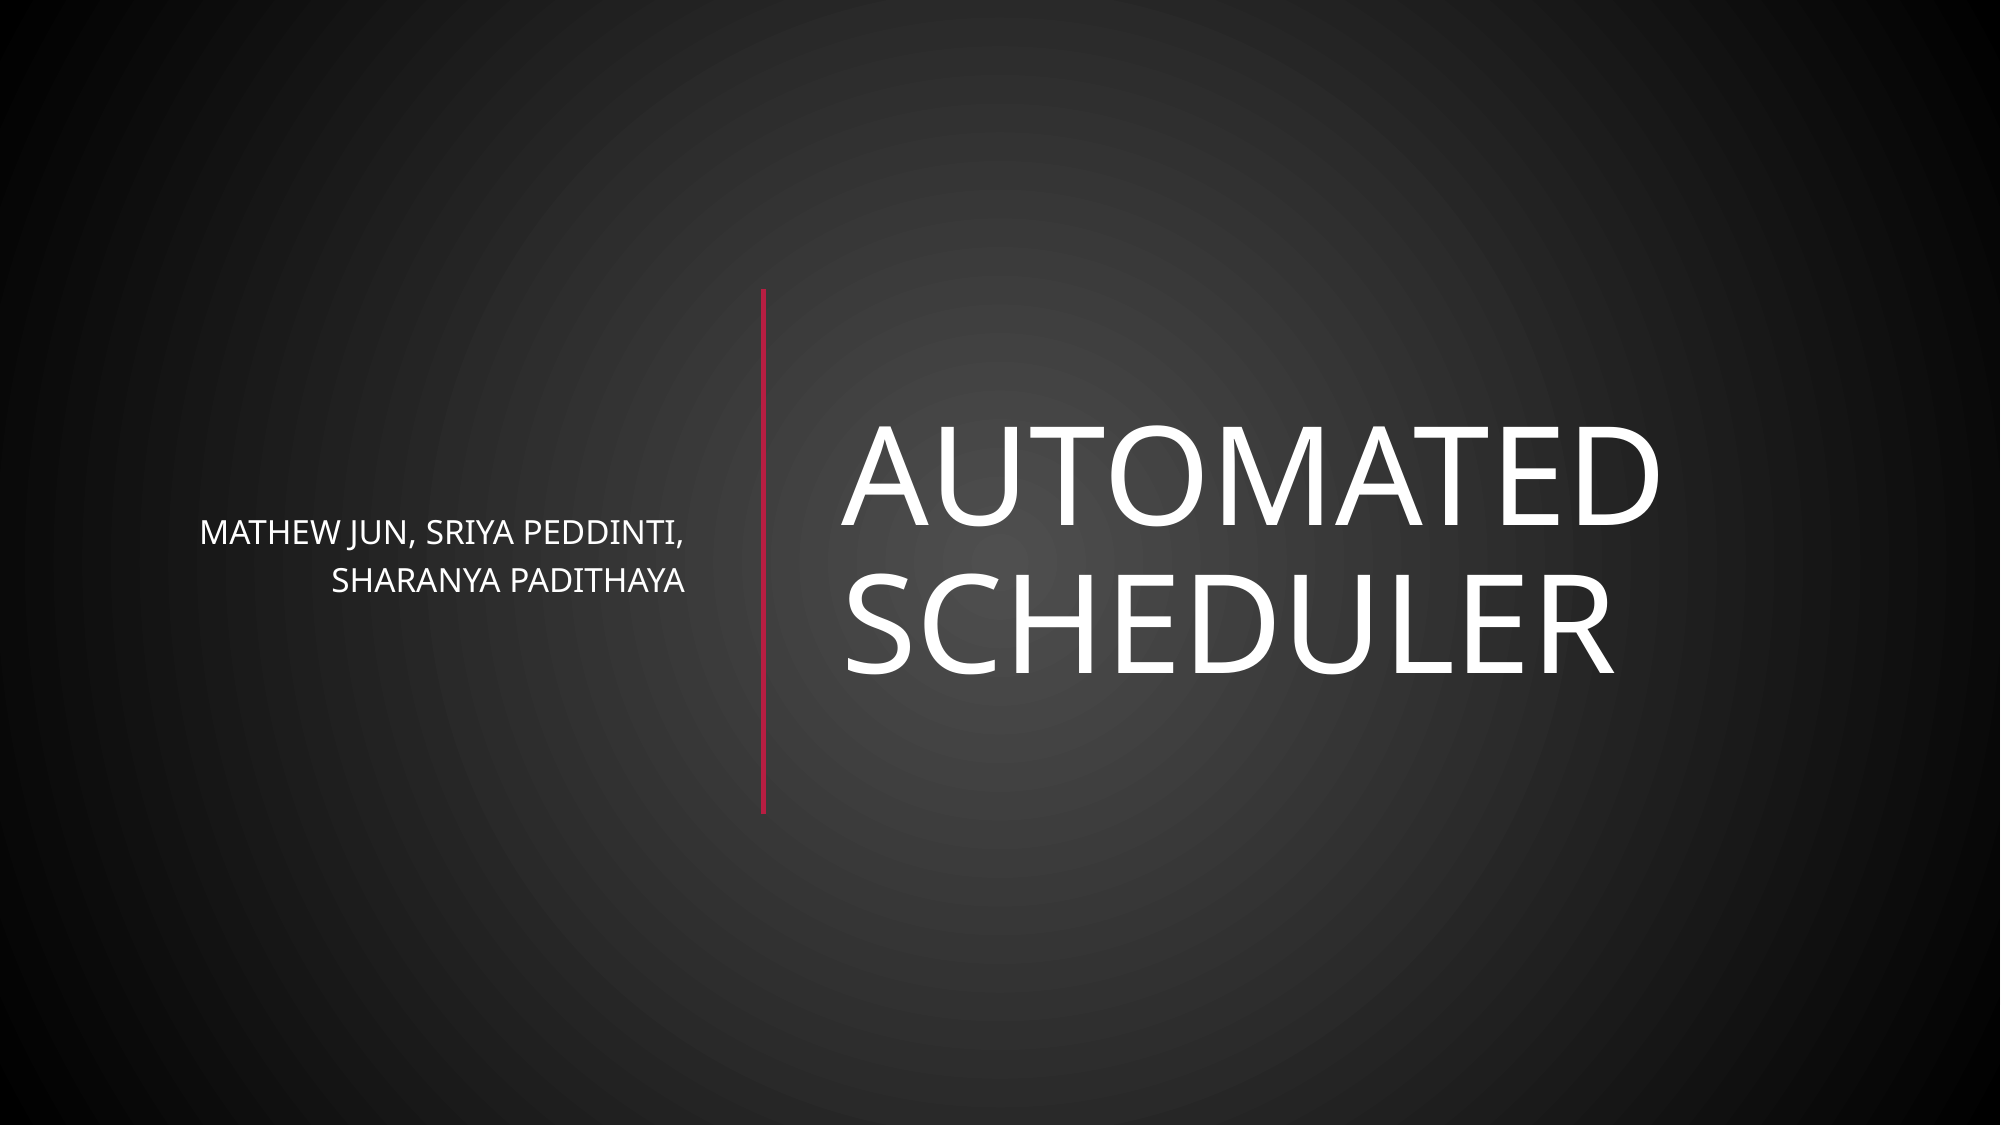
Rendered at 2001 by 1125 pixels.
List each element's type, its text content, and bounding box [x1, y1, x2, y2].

subtitle Mathew Jun, Sriya Peddinti, Sharanya Padithaya [142, 131, 701, 971]
text_box [0, 0, 2000, 1125]
title Automated Scheduler [826, 131, 1814, 971]
